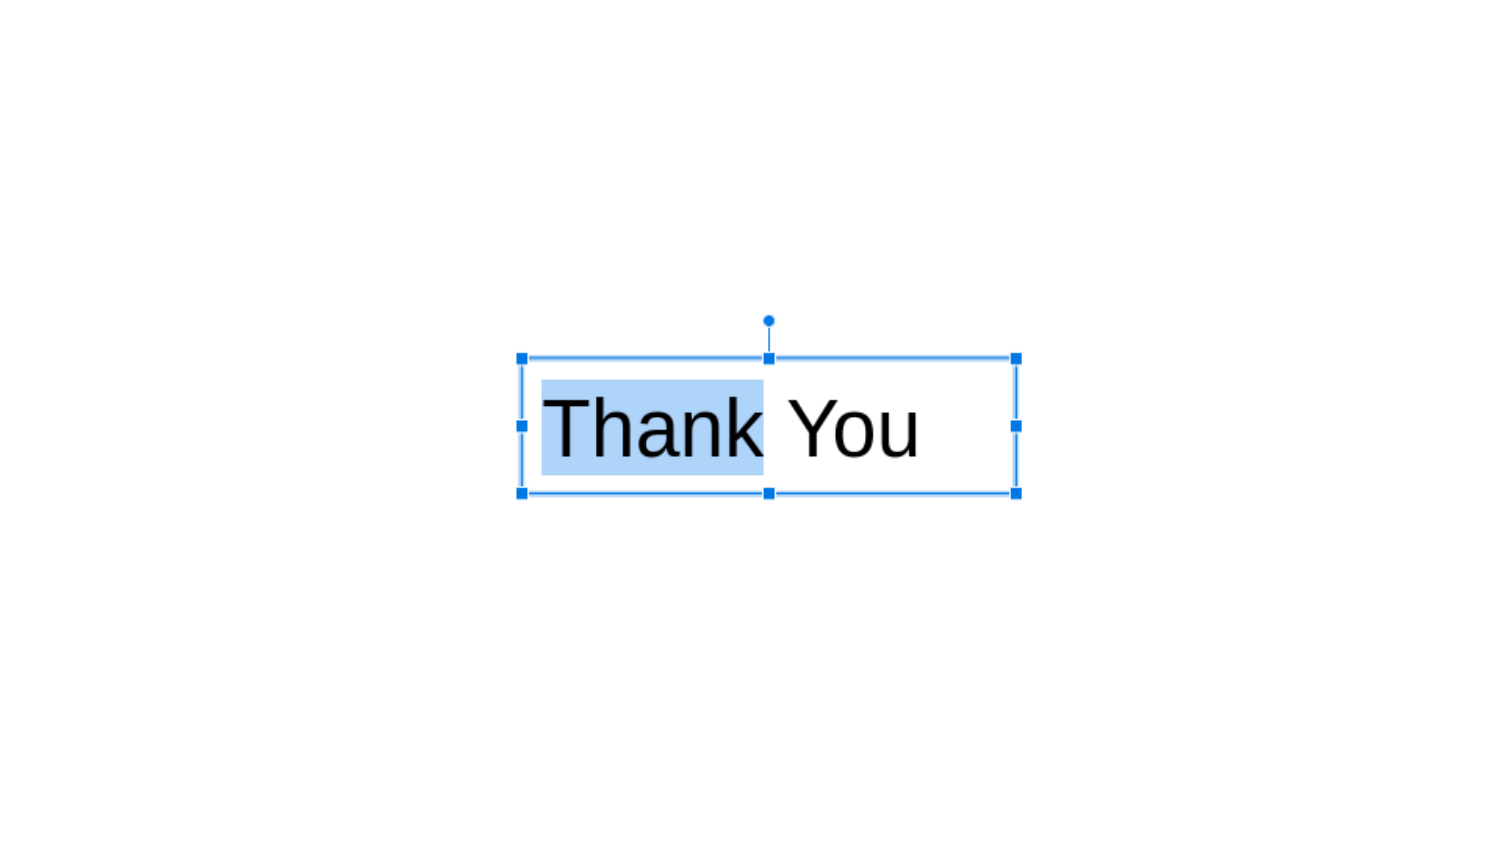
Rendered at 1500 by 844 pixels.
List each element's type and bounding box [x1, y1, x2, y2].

picture [401, 256, 1120, 587]
